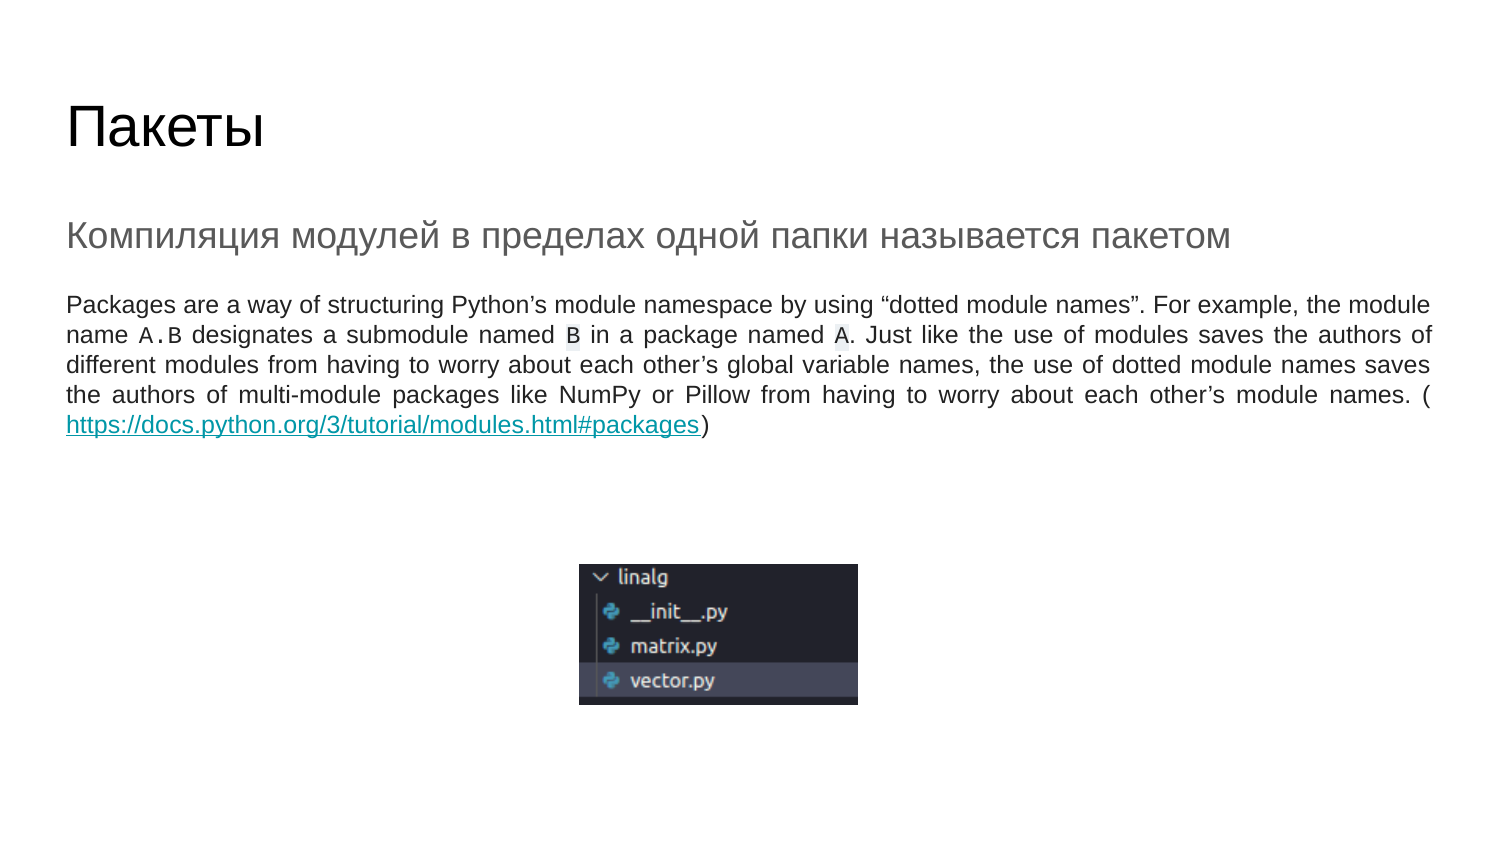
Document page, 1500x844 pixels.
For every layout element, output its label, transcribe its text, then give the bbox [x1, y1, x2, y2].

list Компиляция модулей в пределах одной папки называется пакетом Packages are a way of structuring Python’s module namespace by using “dotted module names”. For example, the module name A.B designates a submodule named B in a package named A. Just like the use of modules saves the authors of different modules from having to worry about each other’s global variable names, the use of dotted module names saves the authors of multi-module packages like NumPy or Pillow from having to worry about each other’s module names. (https://docs.python.org/3/tutorial/modules.html#packages) [51, 189, 1449, 750]
picture [578, 563, 858, 706]
title Пакеты [51, 72, 1449, 167]
